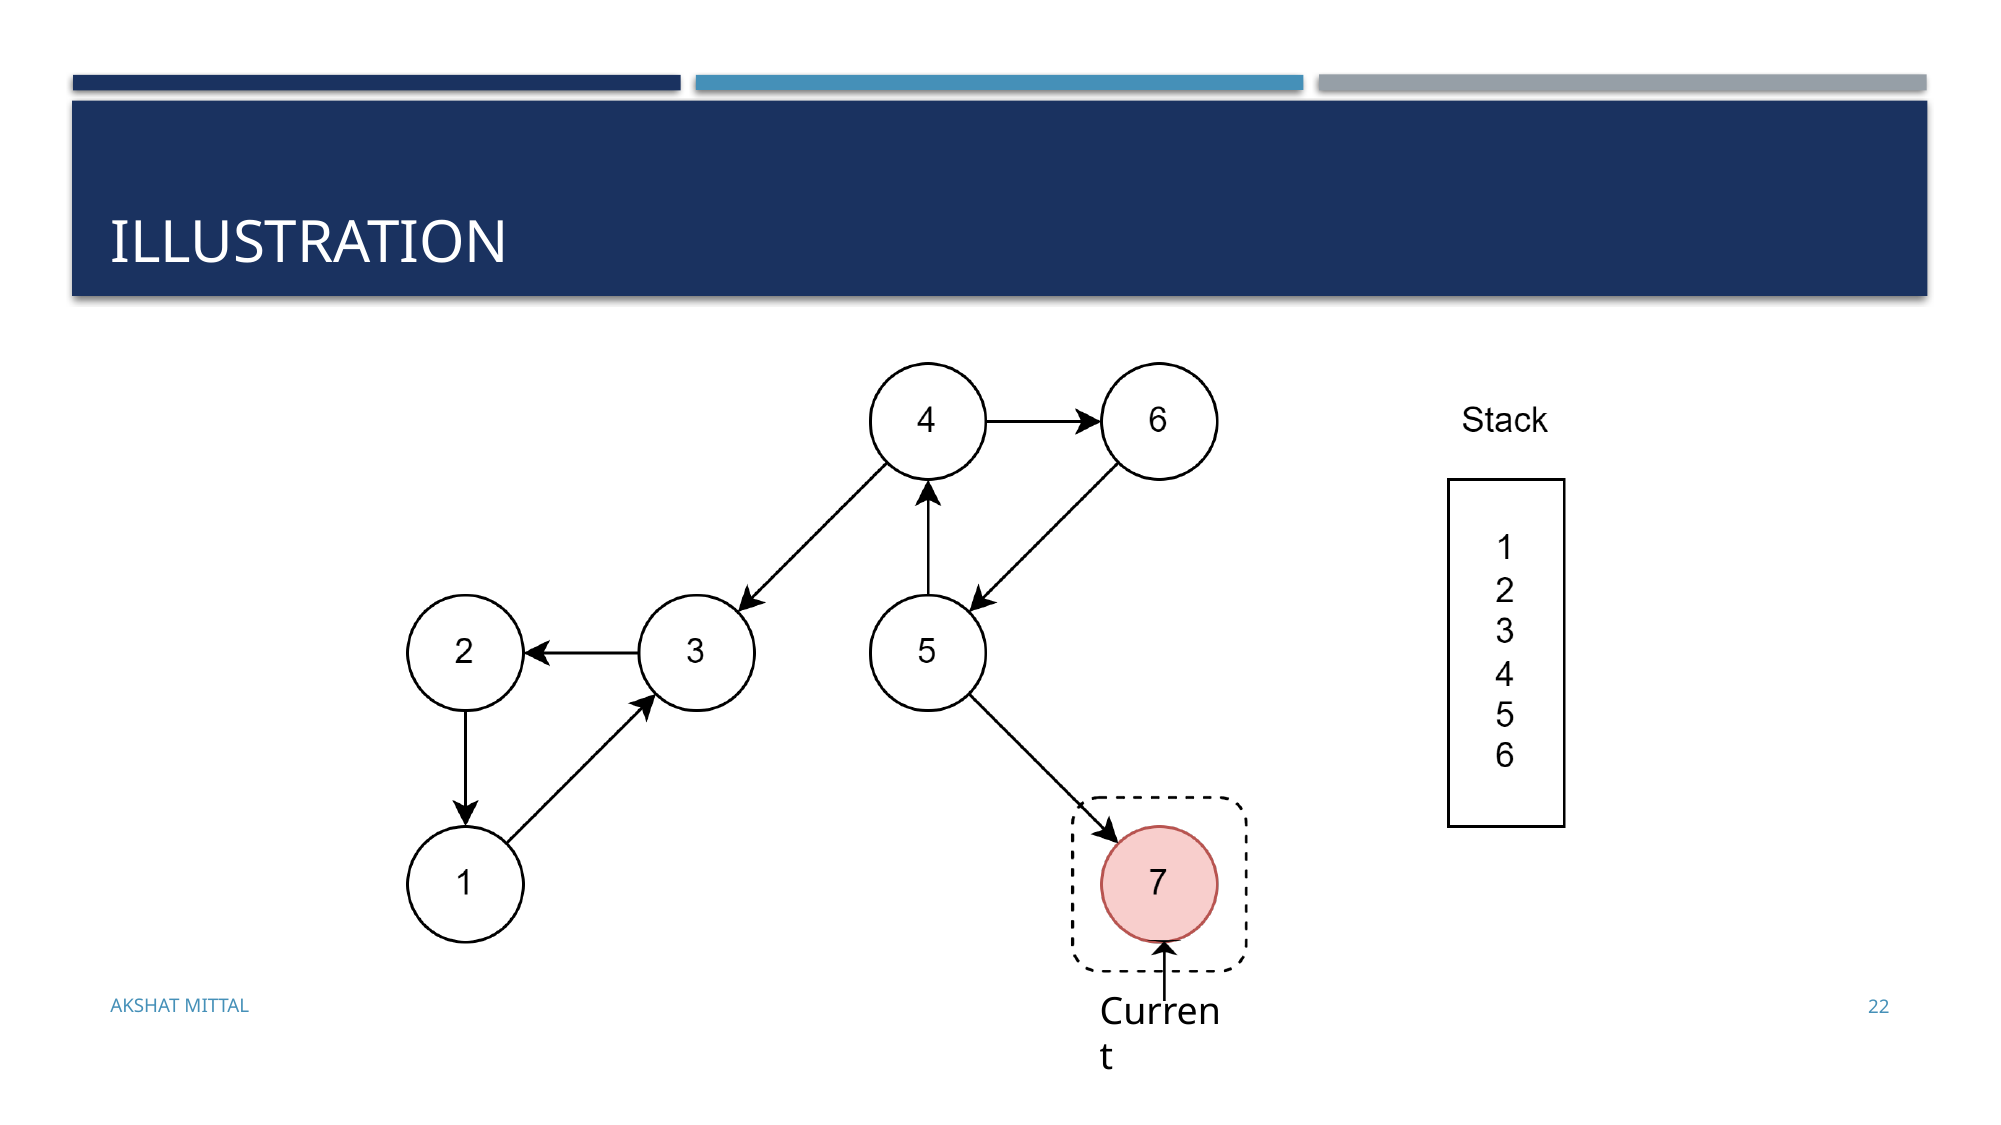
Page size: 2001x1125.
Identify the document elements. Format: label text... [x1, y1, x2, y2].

title Illustration [95, 115, 1905, 282]
picture [377, 333, 1623, 1005]
footer Akshat Mittal [95, 976, 1084, 1037]
slide_number 22 [1732, 977, 1905, 1037]
text_box Current [1084, 1014, 1244, 1085]
